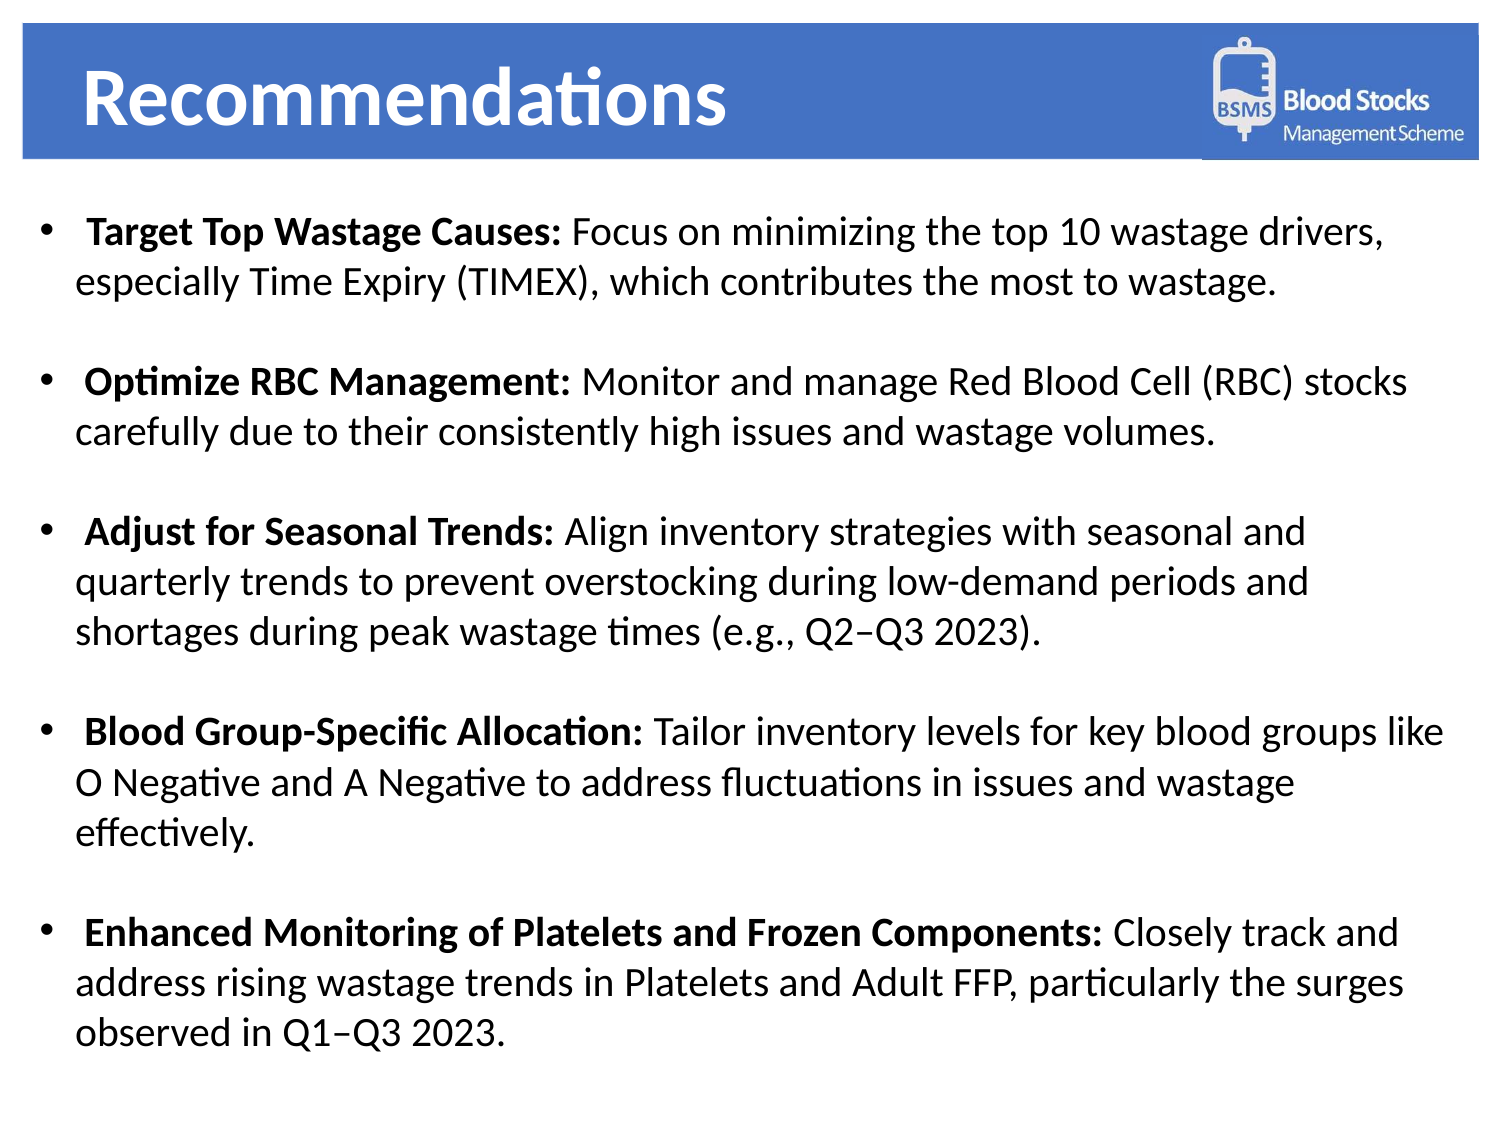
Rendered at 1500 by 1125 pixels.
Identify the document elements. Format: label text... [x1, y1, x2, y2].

picture [1201, 34, 1480, 161]
text_box Recommendations [67, 34, 743, 150]
text_box Target Top Wastage Causes: Focus on minimizing the top 10 wastage drivers, especially Time Expiry (TIMEX), which contributes the most to wastage. Optimize RBC Management: Monitor and manage Red Blood Cell (RBC) stocks carefully due to their consistently high issues and wastage volumes. Adjust for Seasonal Trends: Align inventory strategies with seasonal and quarterly trends to prevent overstocking during low-demand periods and shortages during peak wastage times (e.g., Q2–Q3 2023). Blood Group-Specific Allocation: Tailor inventory levels for key blood groups like O Negative and A Negative to address fluctuations in issues and wastage effectively. Enhanced Monitoring of Platelets and Frozen Components: Closely track and address rising wastage trends in Platelets and Adult FFP, particularly the surges observed in Q1–Q3 2023. [39, 194, 1461, 1055]
